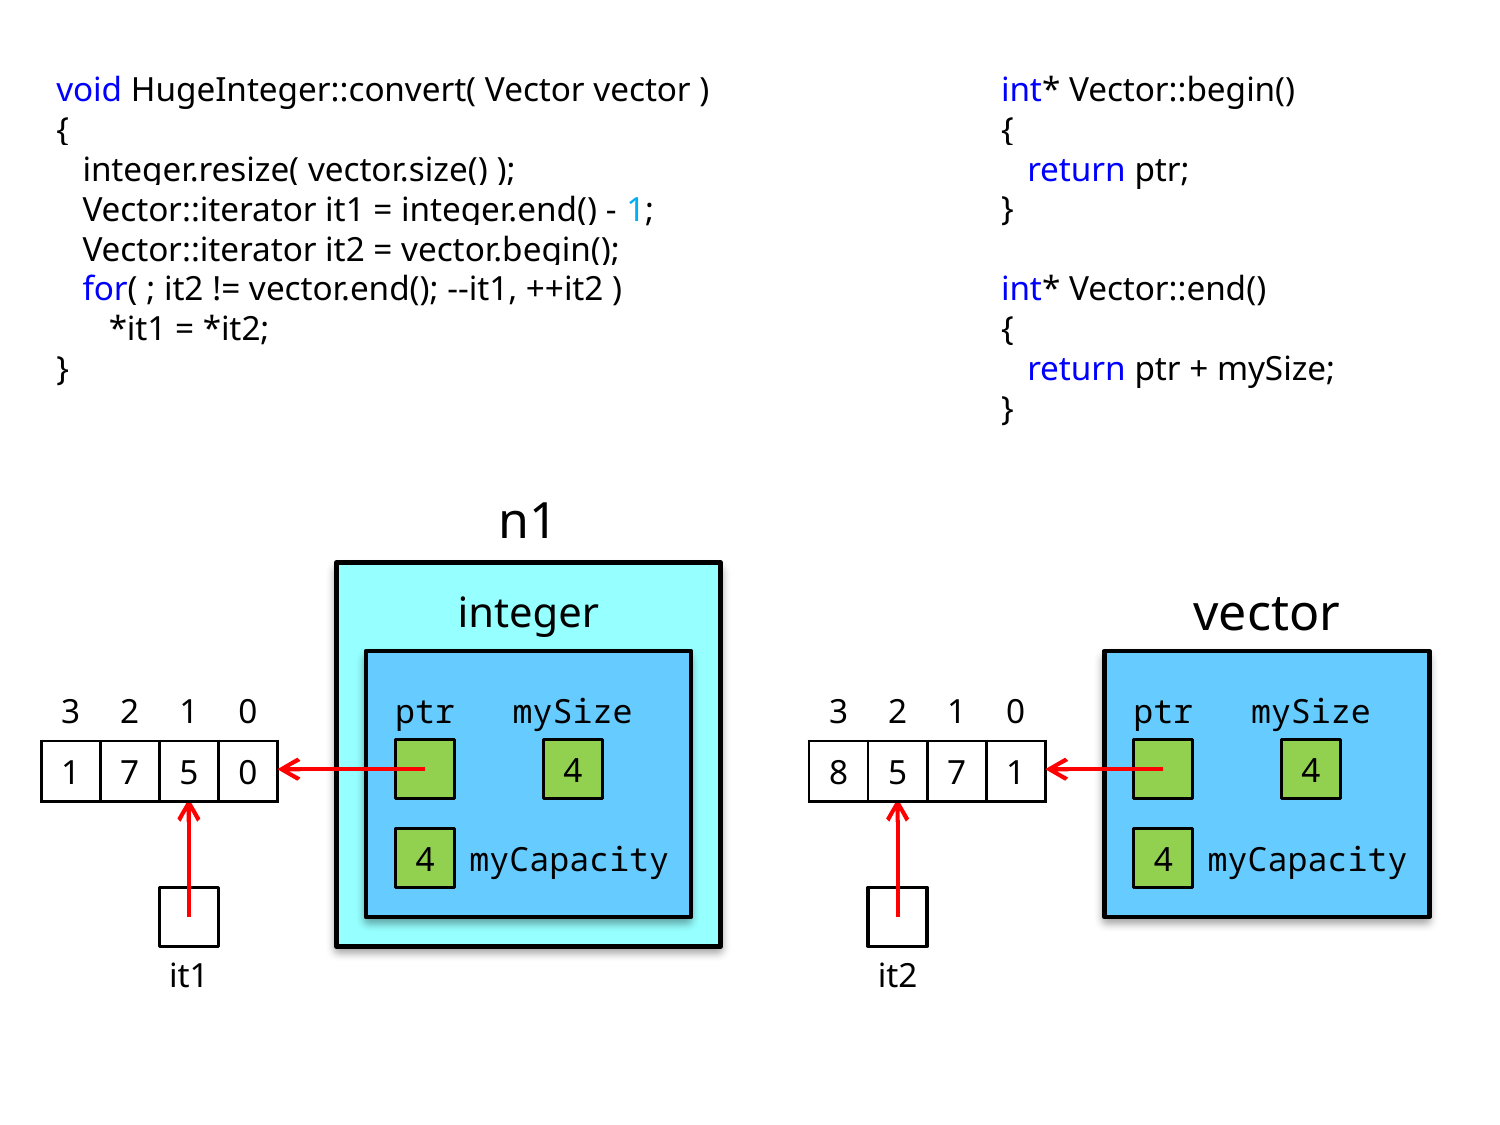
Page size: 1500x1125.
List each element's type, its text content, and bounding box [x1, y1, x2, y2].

text_box [1104, 651, 1430, 917]
text_box 4 [1132, 826, 1195, 889]
text_box [336, 562, 721, 947]
table_header 3 [41, 681, 100, 740]
table_header 2 [100, 681, 159, 740]
table_header 0 [986, 681, 1045, 740]
text_box [366, 651, 691, 917]
table_cell 5 [869, 742, 926, 800]
text_box mySize [1222, 680, 1400, 740]
text_box [1132, 738, 1195, 801]
text_box [157, 885, 220, 946]
text_box n1 [454, 473, 603, 563]
text_box ptr [366, 680, 484, 740]
text_box int* Vector::begin() { return ptr; } int* Vector::end() { return ptr + mySize; } [986, 60, 1459, 445]
table_cell 7 [102, 742, 158, 800]
table_cell 5 [161, 742, 217, 800]
table_header 1 [927, 681, 986, 740]
table_cell 1 [43, 742, 99, 800]
text_box integer [425, 562, 632, 650]
table_header 0 [218, 681, 277, 740]
table_cell 7 [929, 742, 985, 800]
text_box myCapacity [1192, 828, 1430, 888]
text_box 4 [393, 826, 457, 889]
table_header 2 [868, 681, 927, 740]
text_box vector [1133, 562, 1400, 650]
text_box 4 [1279, 740, 1343, 801]
text_box [393, 738, 457, 801]
text_box [336, 655, 694, 927]
list void HugeInteger::convert( Vector vector ) { integer.resize( vector.size() ); Vector::iterator it1 = integer.end() - 1; Vector::iterator it2 = vector.begin(); for( ; it2 != vector.end(); --it1, ++it2 ) *it1 = *it2; } [41, 60, 986, 386]
text_box 4 [541, 740, 604, 801]
table_header 1 [159, 681, 218, 740]
text_box mySize [484, 680, 662, 740]
text_box [866, 885, 929, 946]
text_box ptr [1104, 680, 1222, 740]
text_box it1 [129, 946, 248, 1006]
table_cell 1 [988, 742, 1044, 800]
table_header 3 [809, 681, 868, 740]
table_cell 0 [220, 742, 276, 800]
text_box myCapacity [454, 828, 691, 888]
table_cell 8 [810, 742, 867, 800]
text_box it2 [838, 946, 957, 1006]
